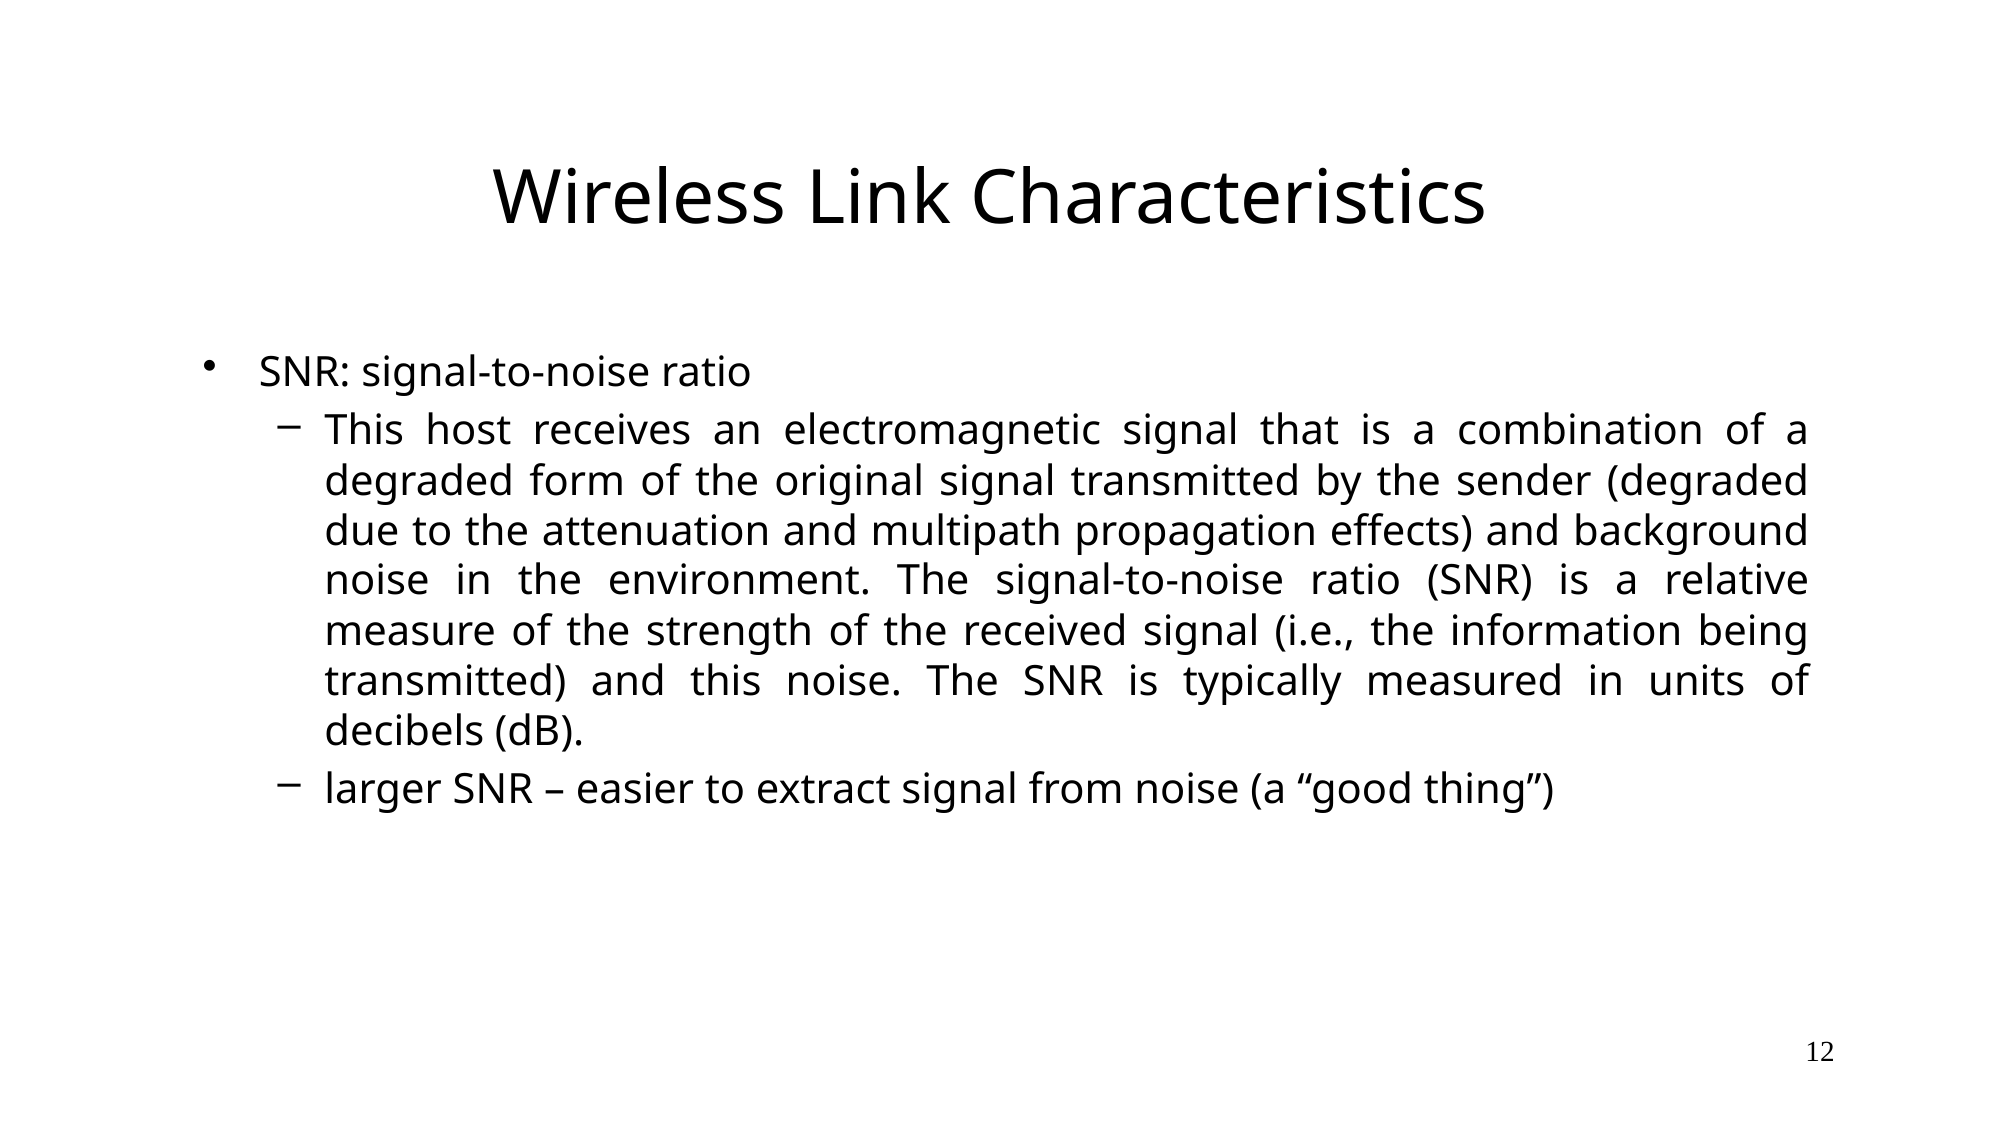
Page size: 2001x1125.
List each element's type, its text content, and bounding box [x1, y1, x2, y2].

title Wireless Link Characteristics [149, 99, 1851, 288]
slide_number 12 [1433, 1024, 1851, 1101]
list SNR: signal-to-noise ratio This host receives an electromagnetic signal that is a combination of a degraded form of the original signal transmitted by the sender (degraded due to the attenuation and multipath propagation effects) and background noise in the environment. The signal-to-noise ratio (SNR) is a relative measure of the strength of the received signal (i.e., the information being transmitted) and this noise. The SNR is typically measured in units of decibels (dB). larger SNR – easier to extract signal from noise (a “good thing”) [187, 337, 1826, 901]
